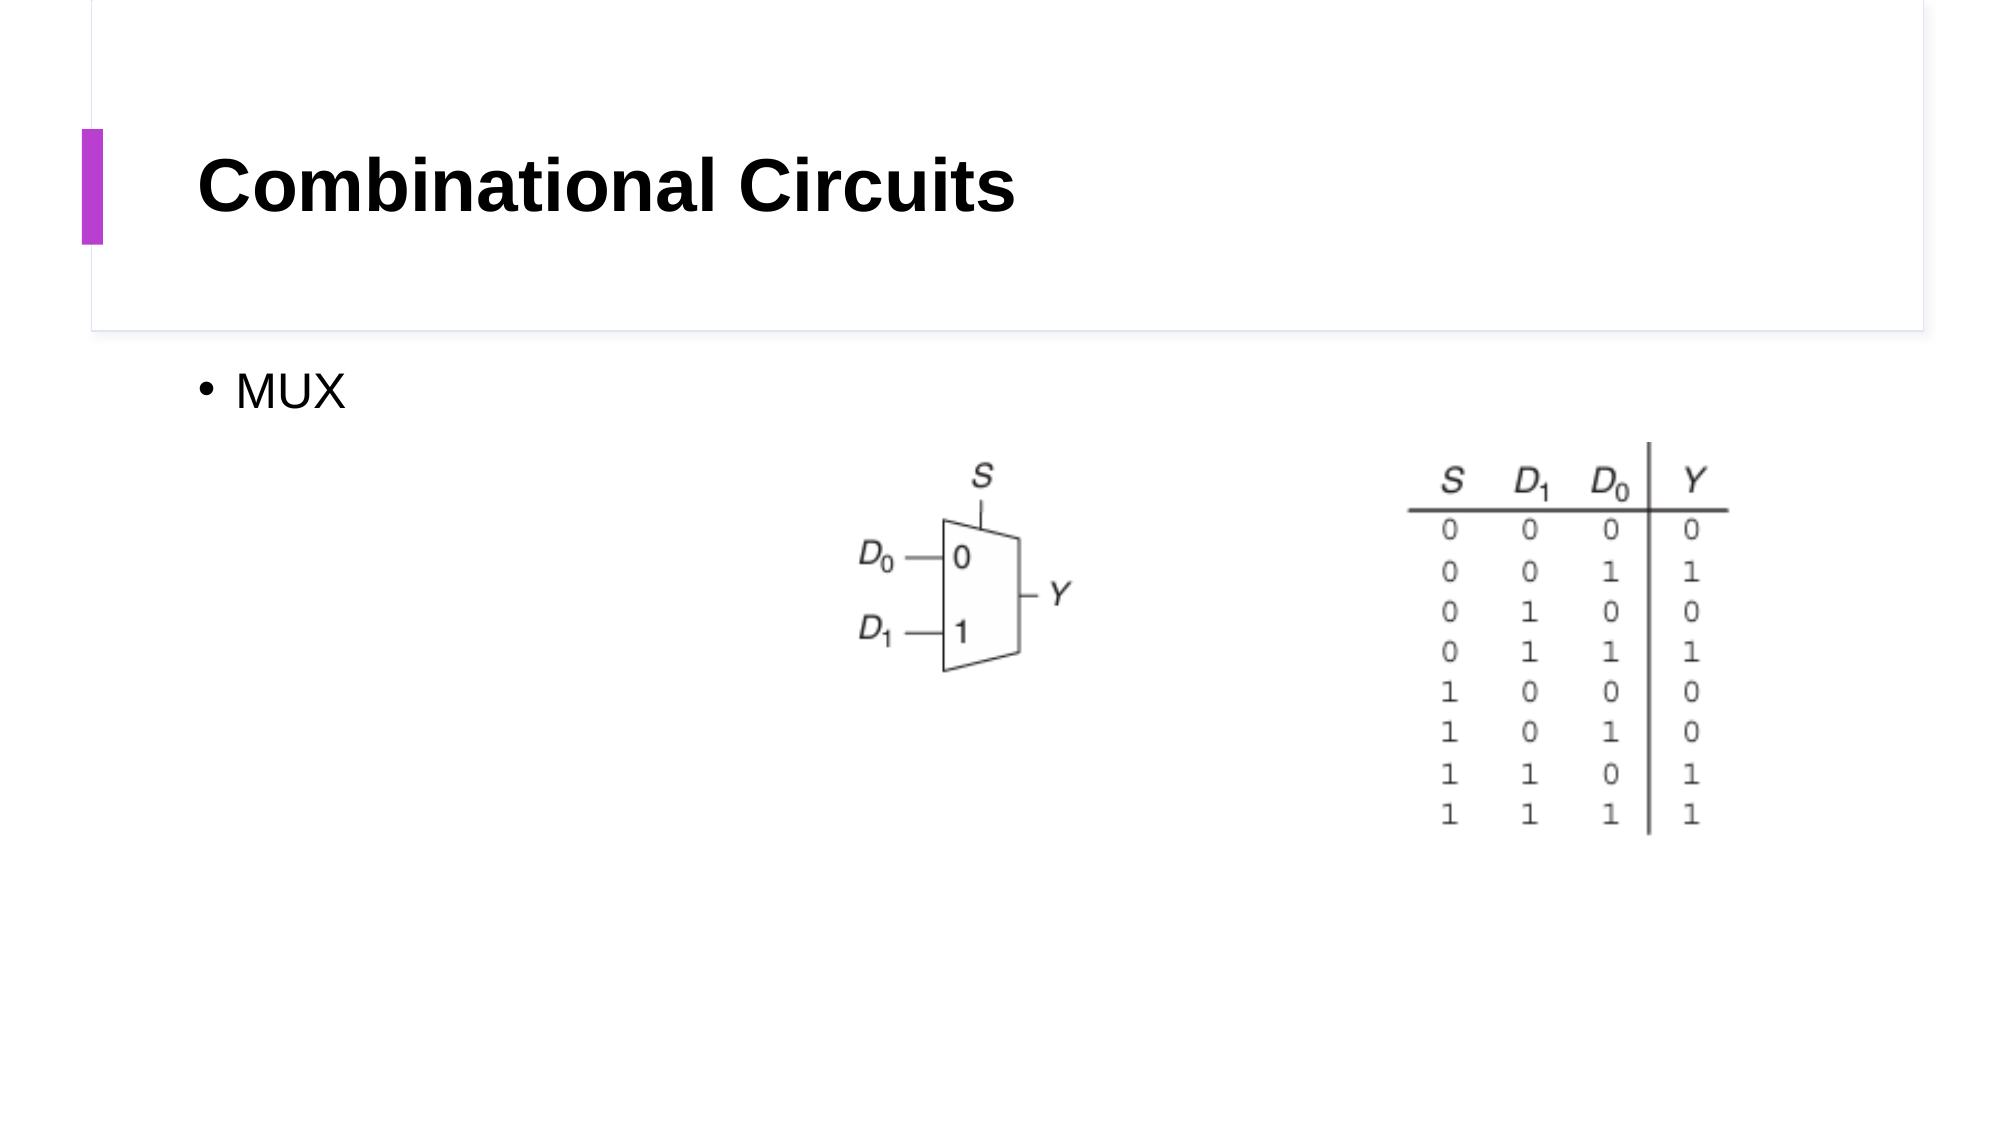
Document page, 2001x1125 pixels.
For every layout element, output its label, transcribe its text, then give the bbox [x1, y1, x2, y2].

title Combinational Circuits [183, 90, 1851, 284]
picture [1392, 442, 1762, 838]
picture [824, 442, 1120, 683]
list MUX [183, 345, 1851, 1013]
